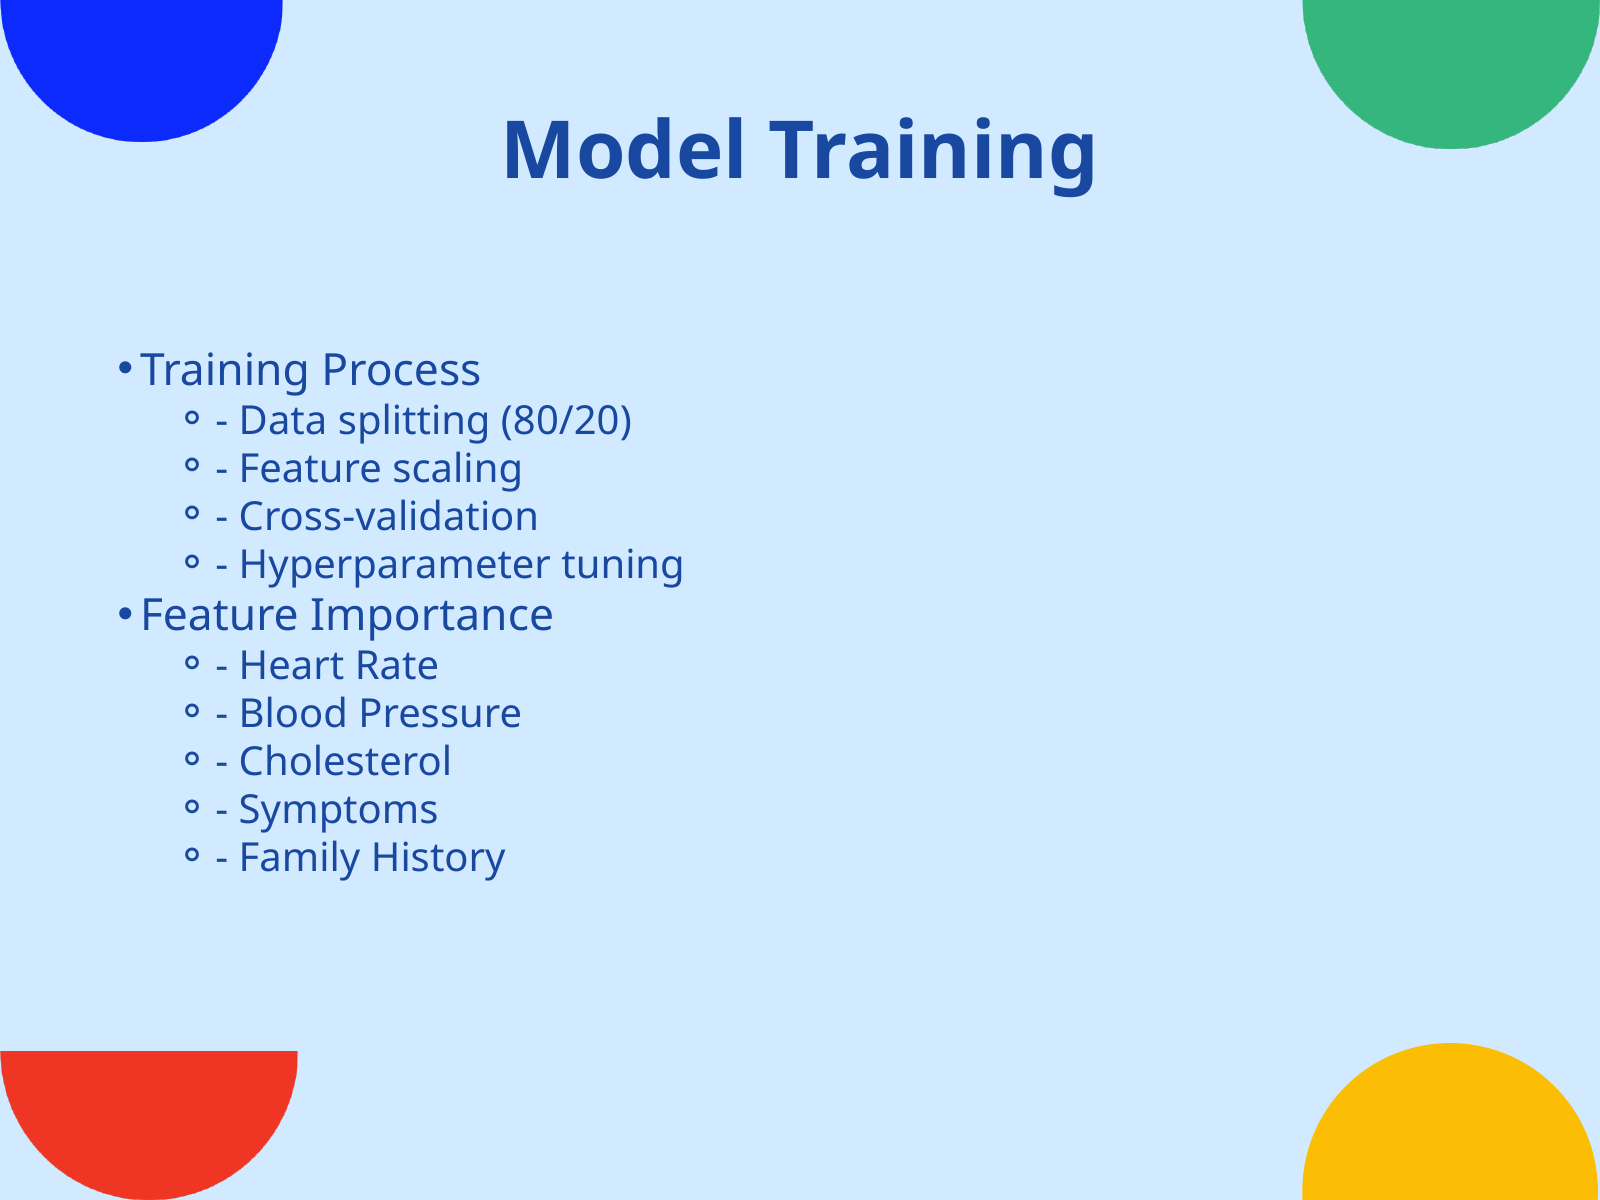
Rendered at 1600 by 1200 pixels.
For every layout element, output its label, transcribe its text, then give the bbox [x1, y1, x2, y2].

text_box [1302, 0, 1600, 149]
text_box Training Process - Data splitting (80/20) - Feature scaling - Cross-validation - Hyperparameter tuning Feature Importance - Heart Rate - Blood Pressure - Cholesterol - Symptoms - Family History [94, 287, 1505, 880]
text_box Model Training [94, 98, 1505, 195]
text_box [1302, 1043, 1599, 1200]
text_box [0, 1051, 298, 1200]
text_box [0, 0, 283, 142]
